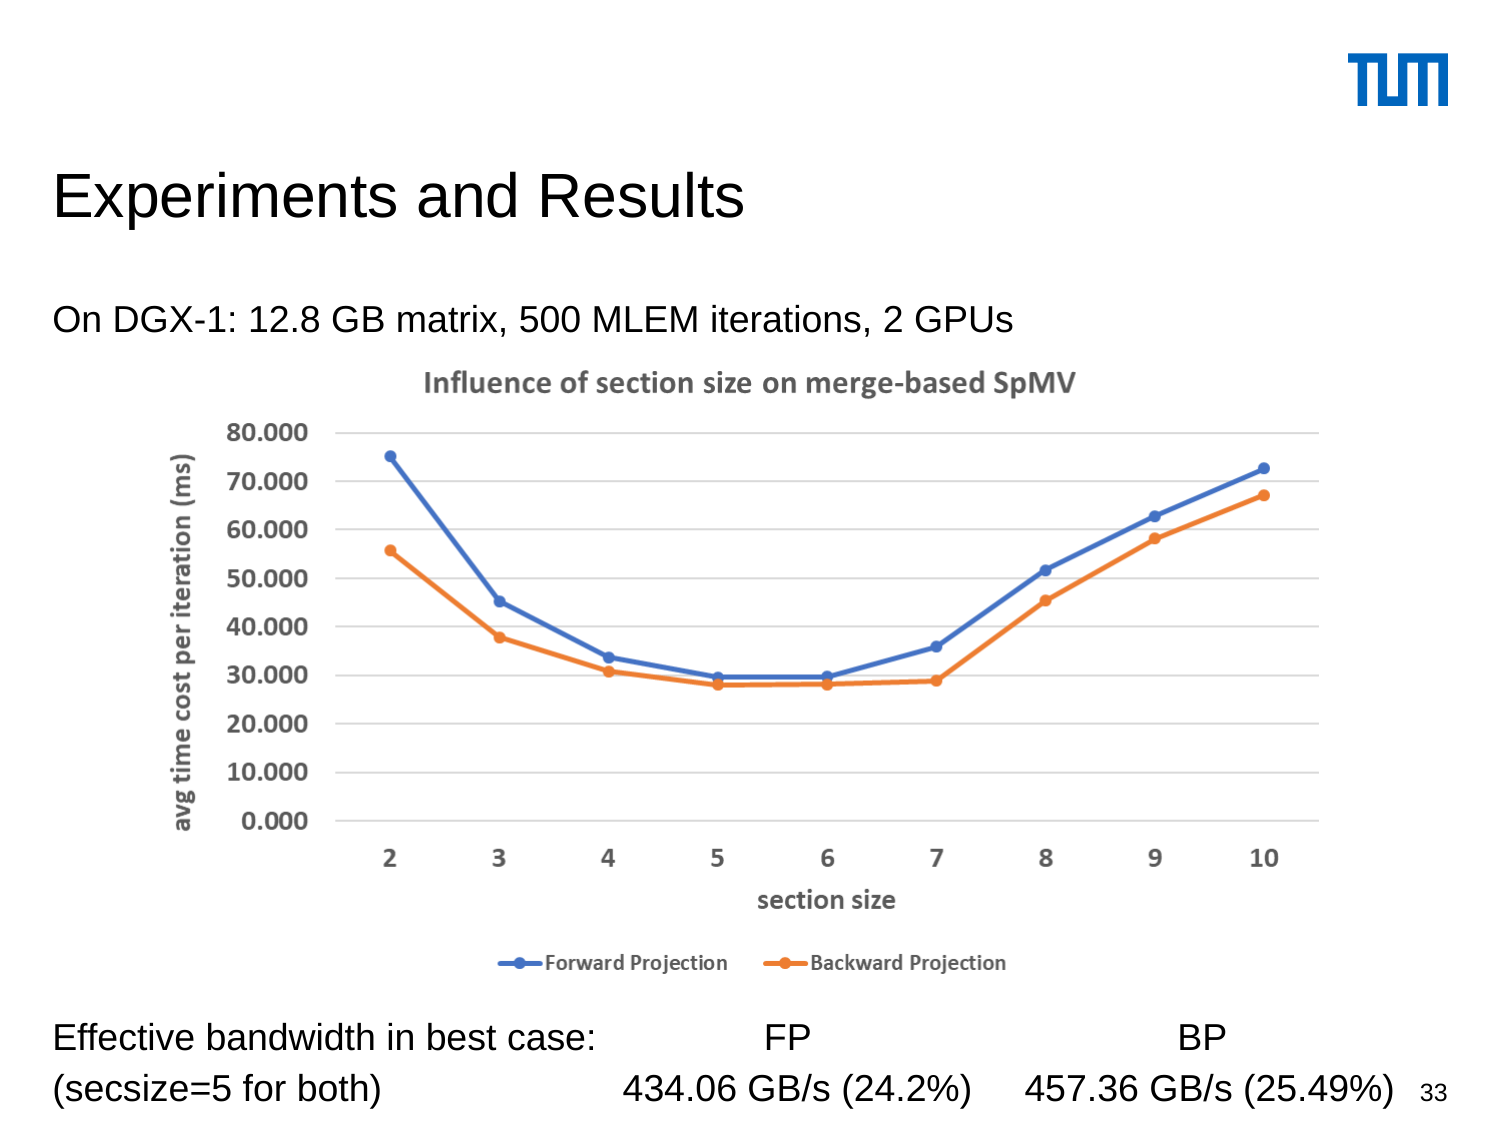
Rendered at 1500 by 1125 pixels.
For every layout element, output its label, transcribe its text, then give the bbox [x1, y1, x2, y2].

list On DGX-1: 12.8 GB matrix, 500 MLEM iterations, 2 GPUs Effective bandwidth in best case: FP BP (secsize=5 for both) 434.06 GB/s (24.2%) 457.36 GB/s (25.49%) [52, 288, 1449, 966]
slide_number 33 [1111, 1061, 1448, 1122]
picture [158, 344, 1342, 996]
title Experiments and Results [52, 162, 1449, 231]
